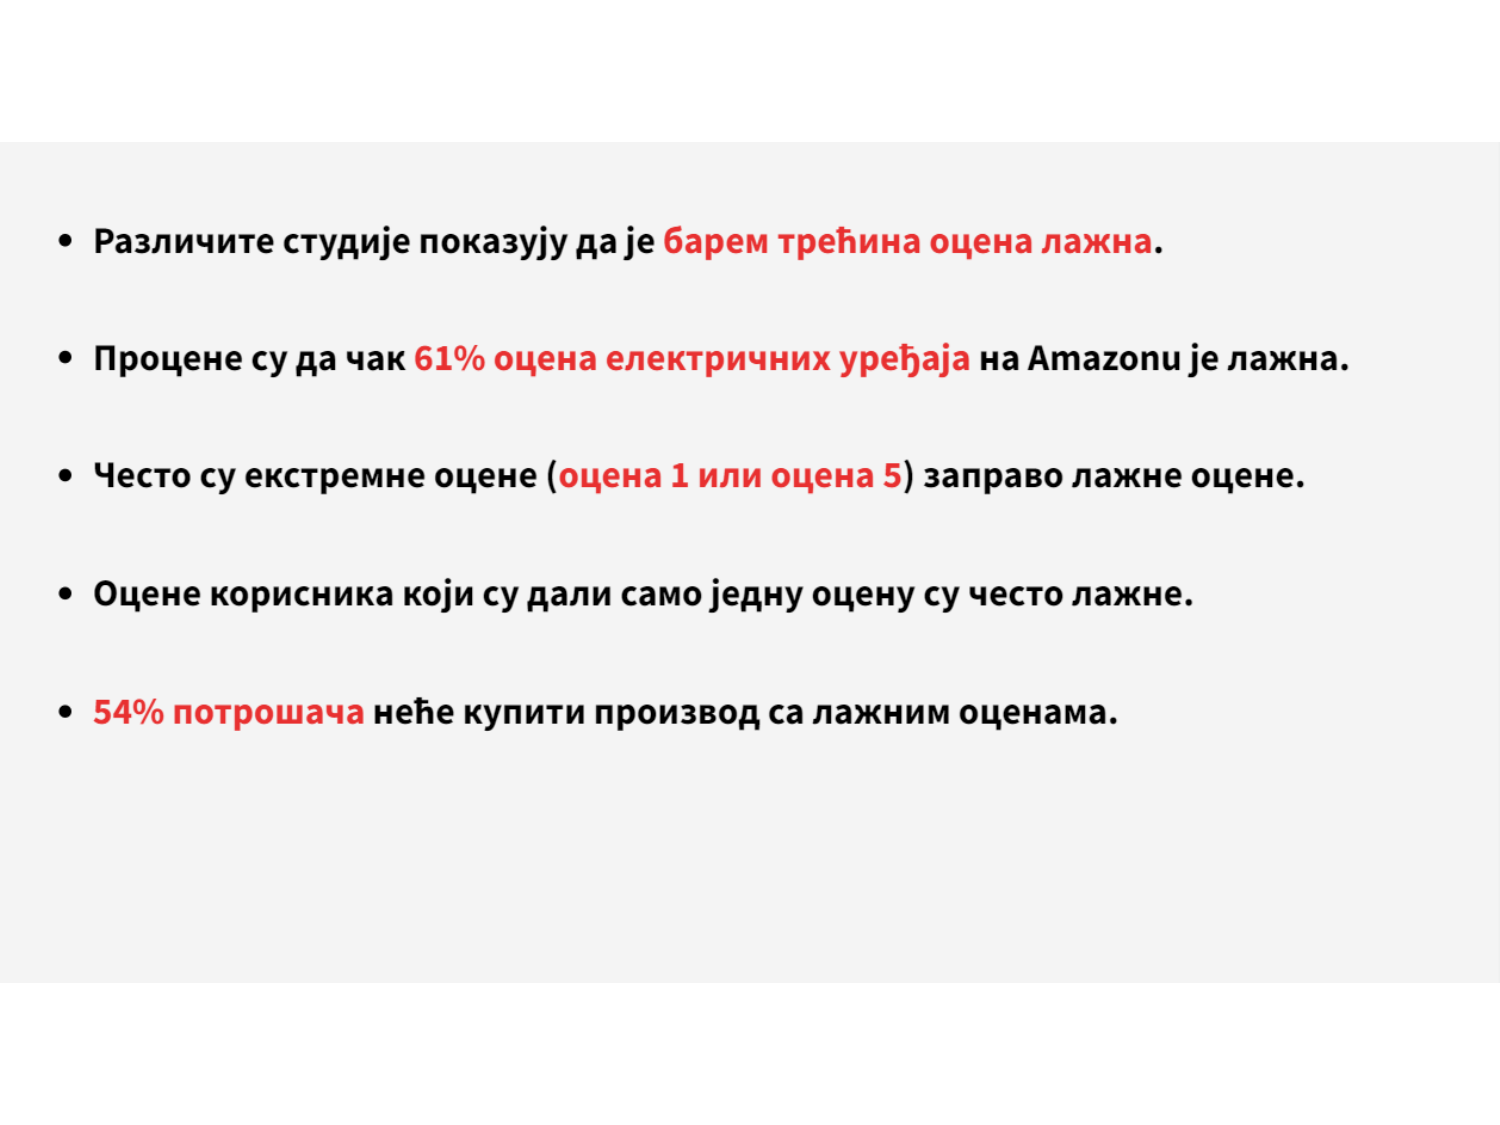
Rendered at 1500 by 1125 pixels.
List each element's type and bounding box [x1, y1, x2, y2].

picture [0, 142, 1500, 983]
